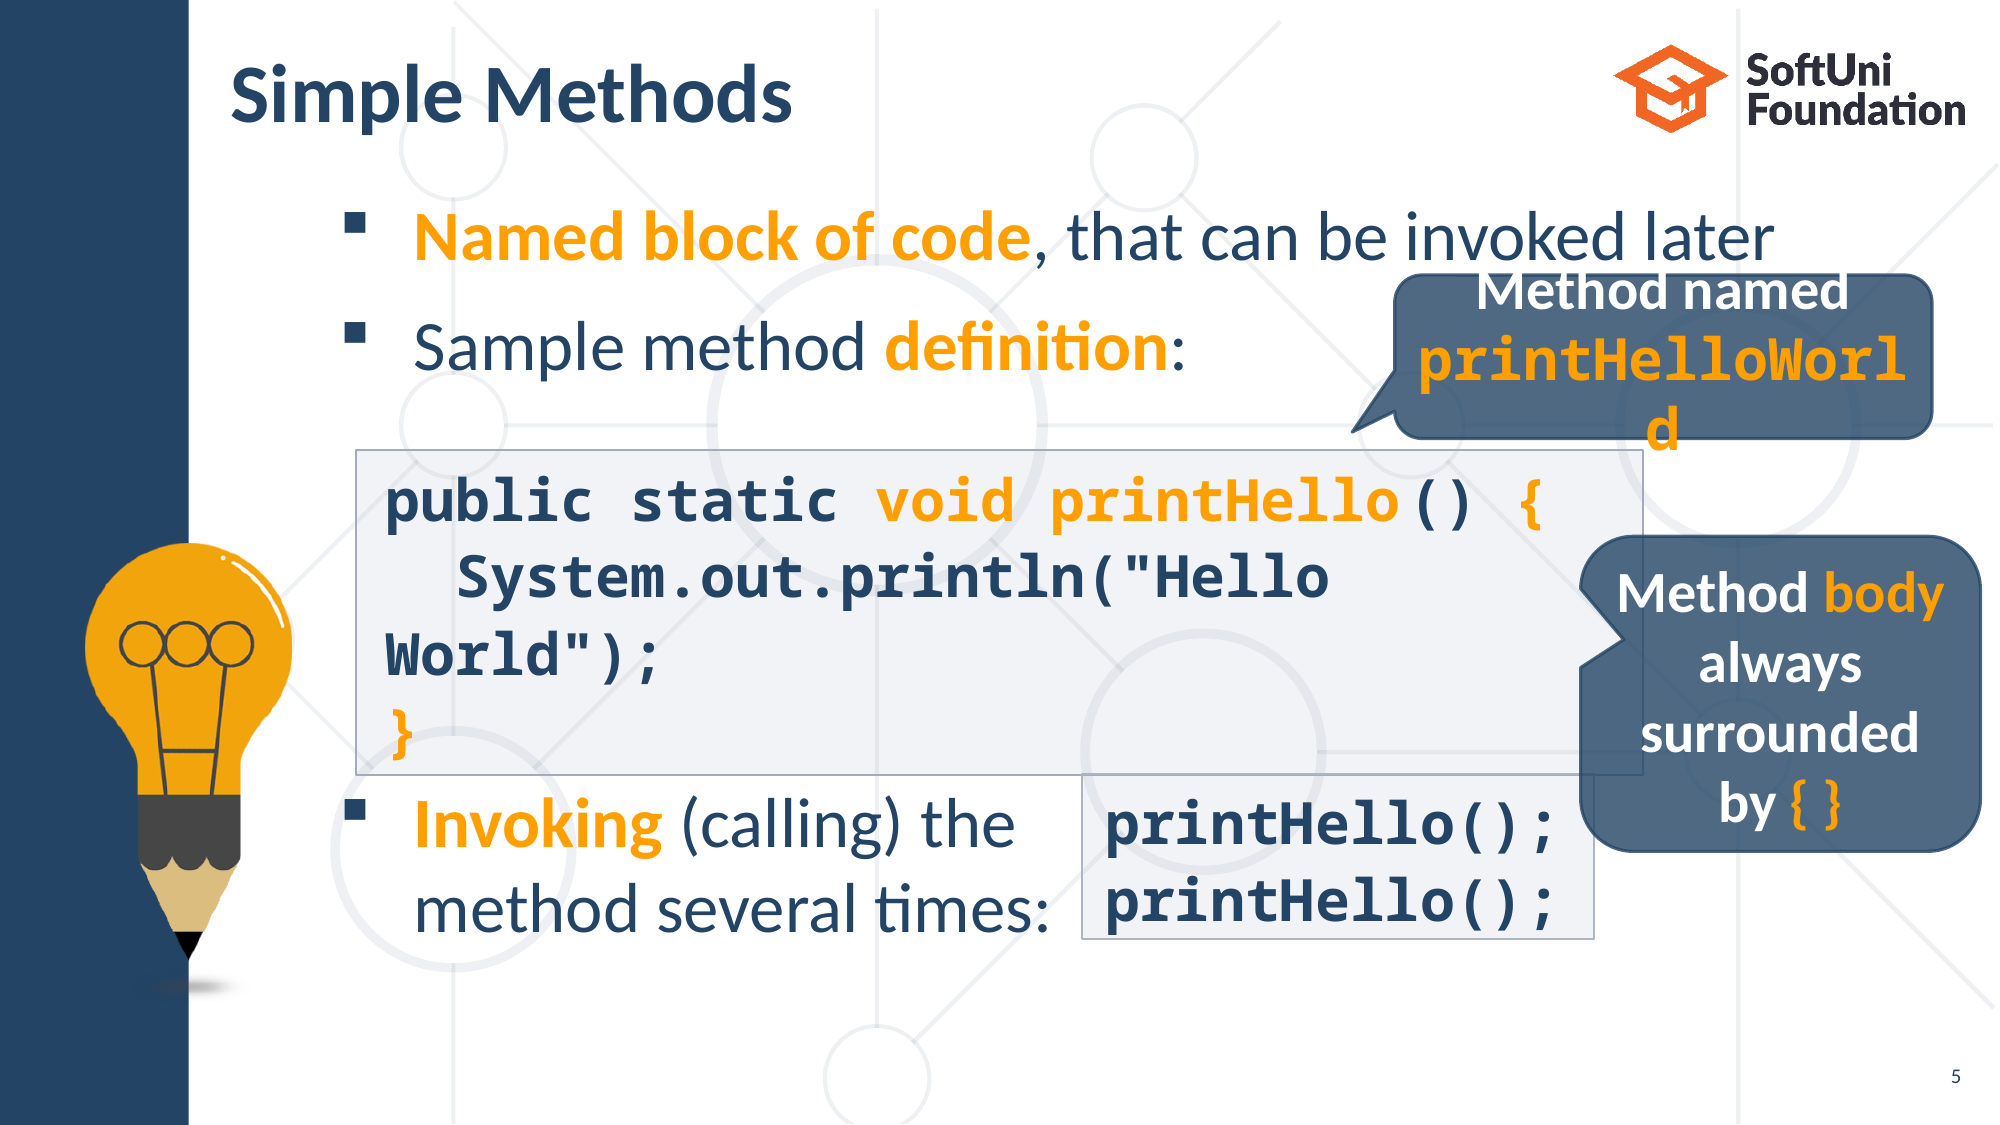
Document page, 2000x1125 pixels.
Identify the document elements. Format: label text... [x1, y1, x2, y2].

text_box printHello(); printHello(); [1081, 773, 1594, 940]
text_box Method body always surrounded by { } [1578, 534, 1983, 854]
picture [1613, 44, 1965, 133]
text_box public static void printHello () { System.out.println("Hello World"); } [355, 449, 1644, 776]
list Named block of code, that can be invoked later Sample method definition: Invoking (calling) the method several times: [321, 183, 1968, 1101]
picture [85, 543, 292, 1003]
title Simple Methods [212, 16, 1591, 162]
text_box Method named printHelloWorld [1350, 272, 1935, 441]
slide_number 5 [1896, 1049, 1968, 1101]
